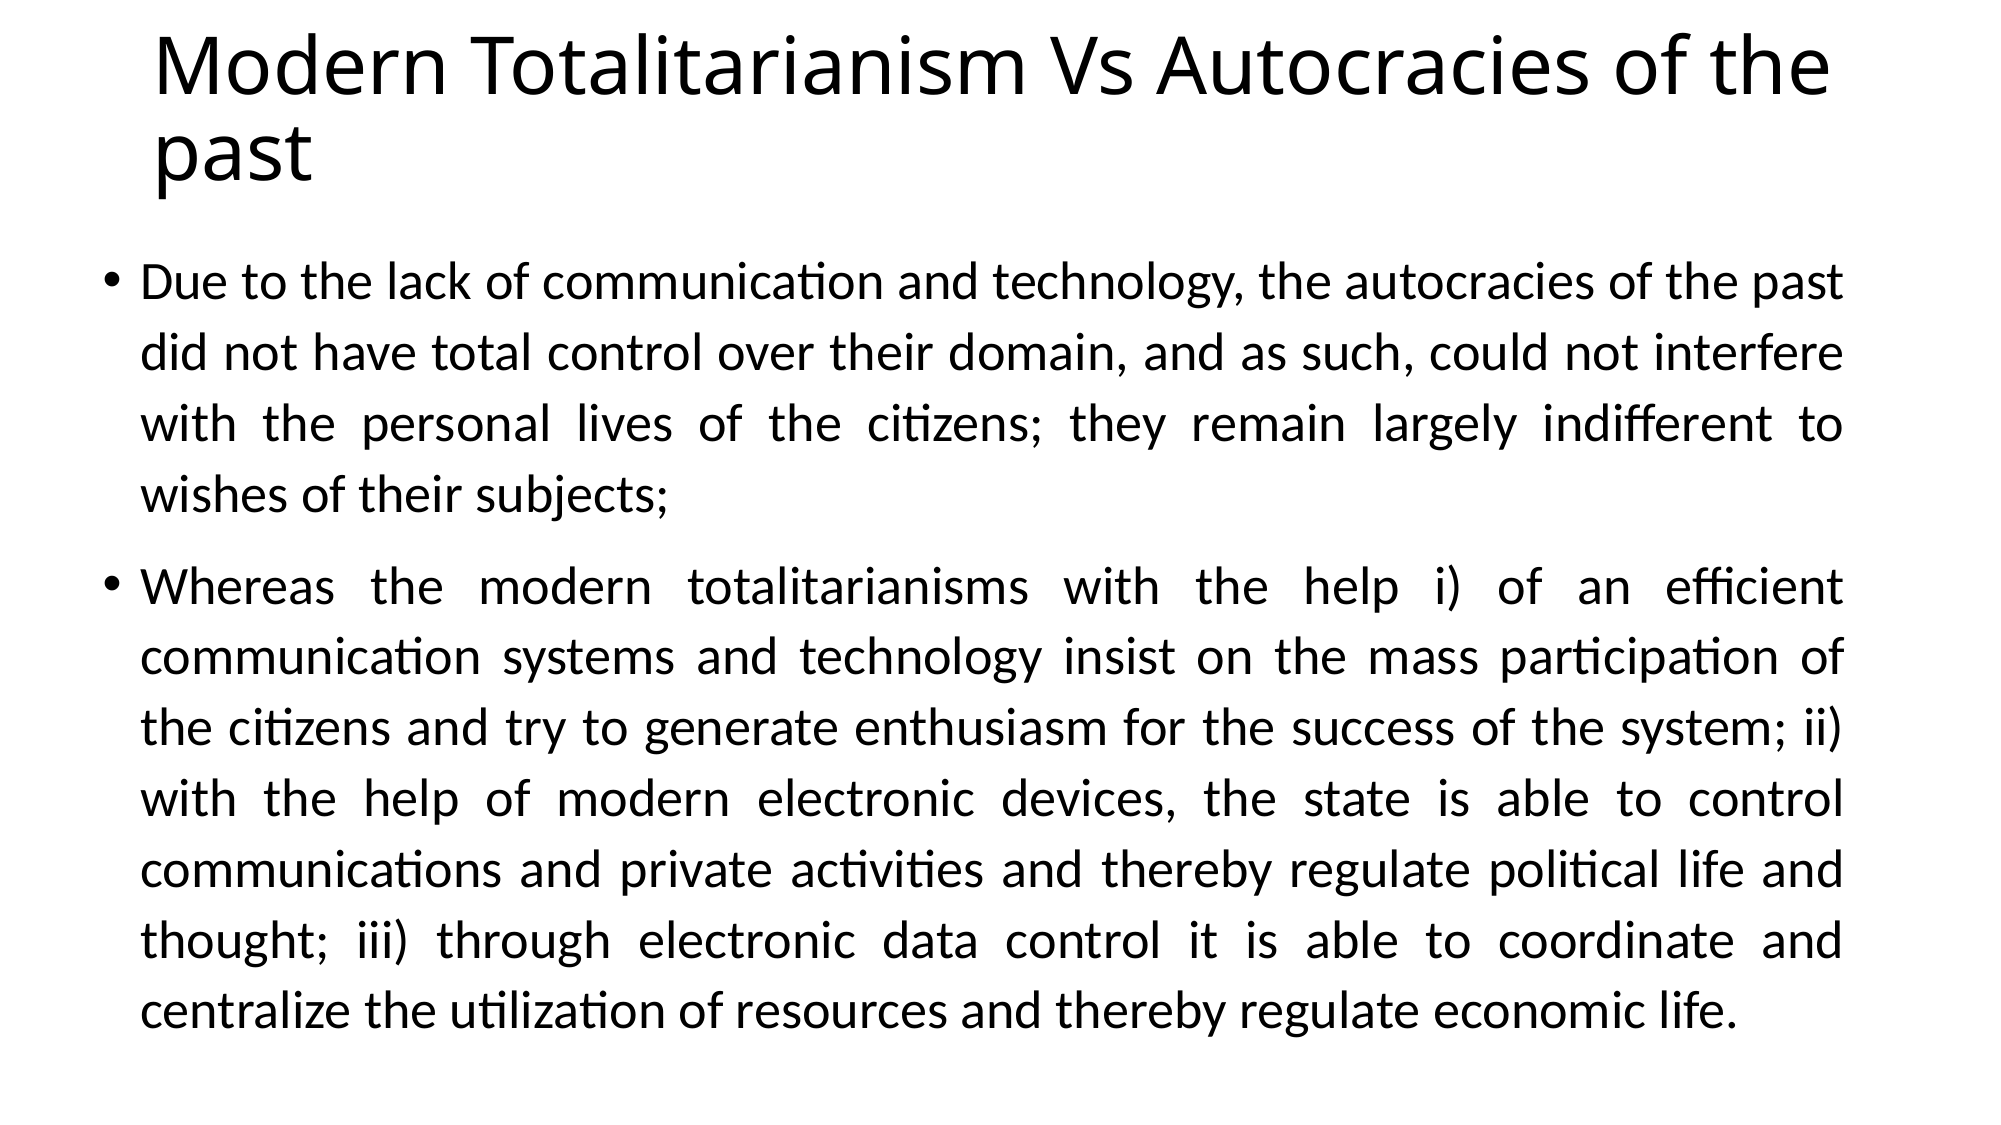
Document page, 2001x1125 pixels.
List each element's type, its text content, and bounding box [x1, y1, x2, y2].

list Due to the lack of communication and technology, the autocracies of the past did not have total control over their domain, and as such, could not interfere with the personal lives of the citizens; they remain largely indifferent to wishes of their subjects; Whereas the modern totalitarianisms with the help i) of an efficient communication systems and technology insist on the mass participation of the citizens and try to generate enthusiasm for the success of the system; ii) with the help of modern electronic devices, the state is able to control communications and private activities and thereby regulate political life and thought; iii) through electronic data control it is able to coordinate and centralize the utilization of resources and thereby regulate economic life. [87, 232, 1863, 1108]
title Modern Totalitarianism Vs Autocracies of the past [137, 17, 1863, 206]
